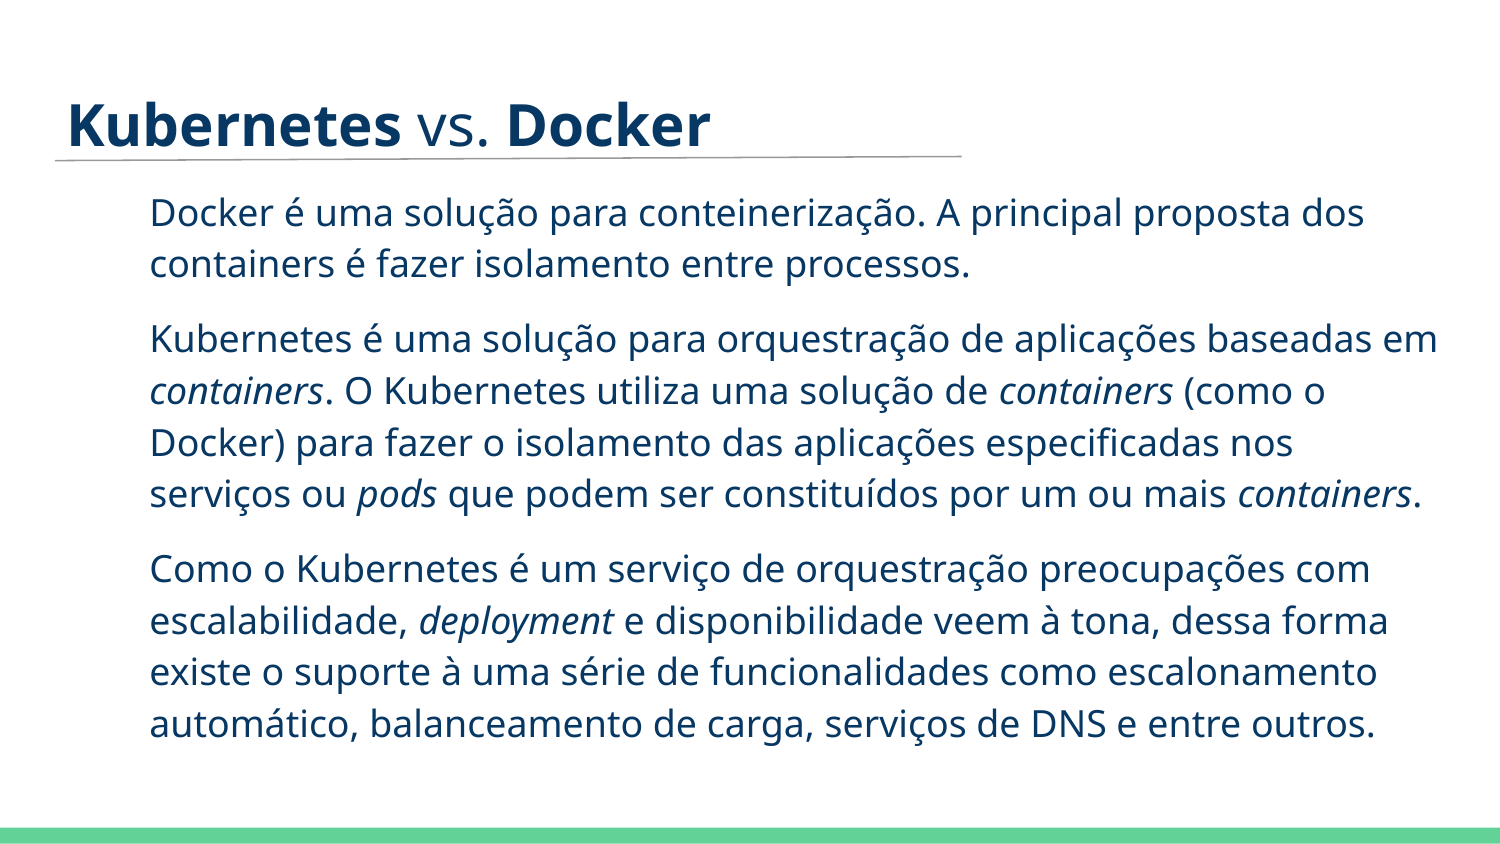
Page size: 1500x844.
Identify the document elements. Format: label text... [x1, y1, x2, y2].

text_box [54, 156, 962, 161]
title Kubernetes vs. Docker [51, 72, 1449, 166]
list Docker é uma solução para conteinerização. A principal proposta dos containers é fazer isolamento entre processos. Kubernetes é uma solução para orquestração de aplicações baseadas em containers. O Kubernetes utiliza uma solução de containers (como o Docker) para fazer o isolamento das aplicações especificadas nos serviços ou pods que podem ser constituídos por um ou mais containers. Como o Kubernetes é um serviço de orquestração preocupações com escalabilidade, deployment e disponibilidade veem à tona, dessa forma existe o suporte à uma série de funcionalidades como escalonamento automático, balanceamento de carga, serviços de DNS e entre outros. [59, 166, 1457, 803]
